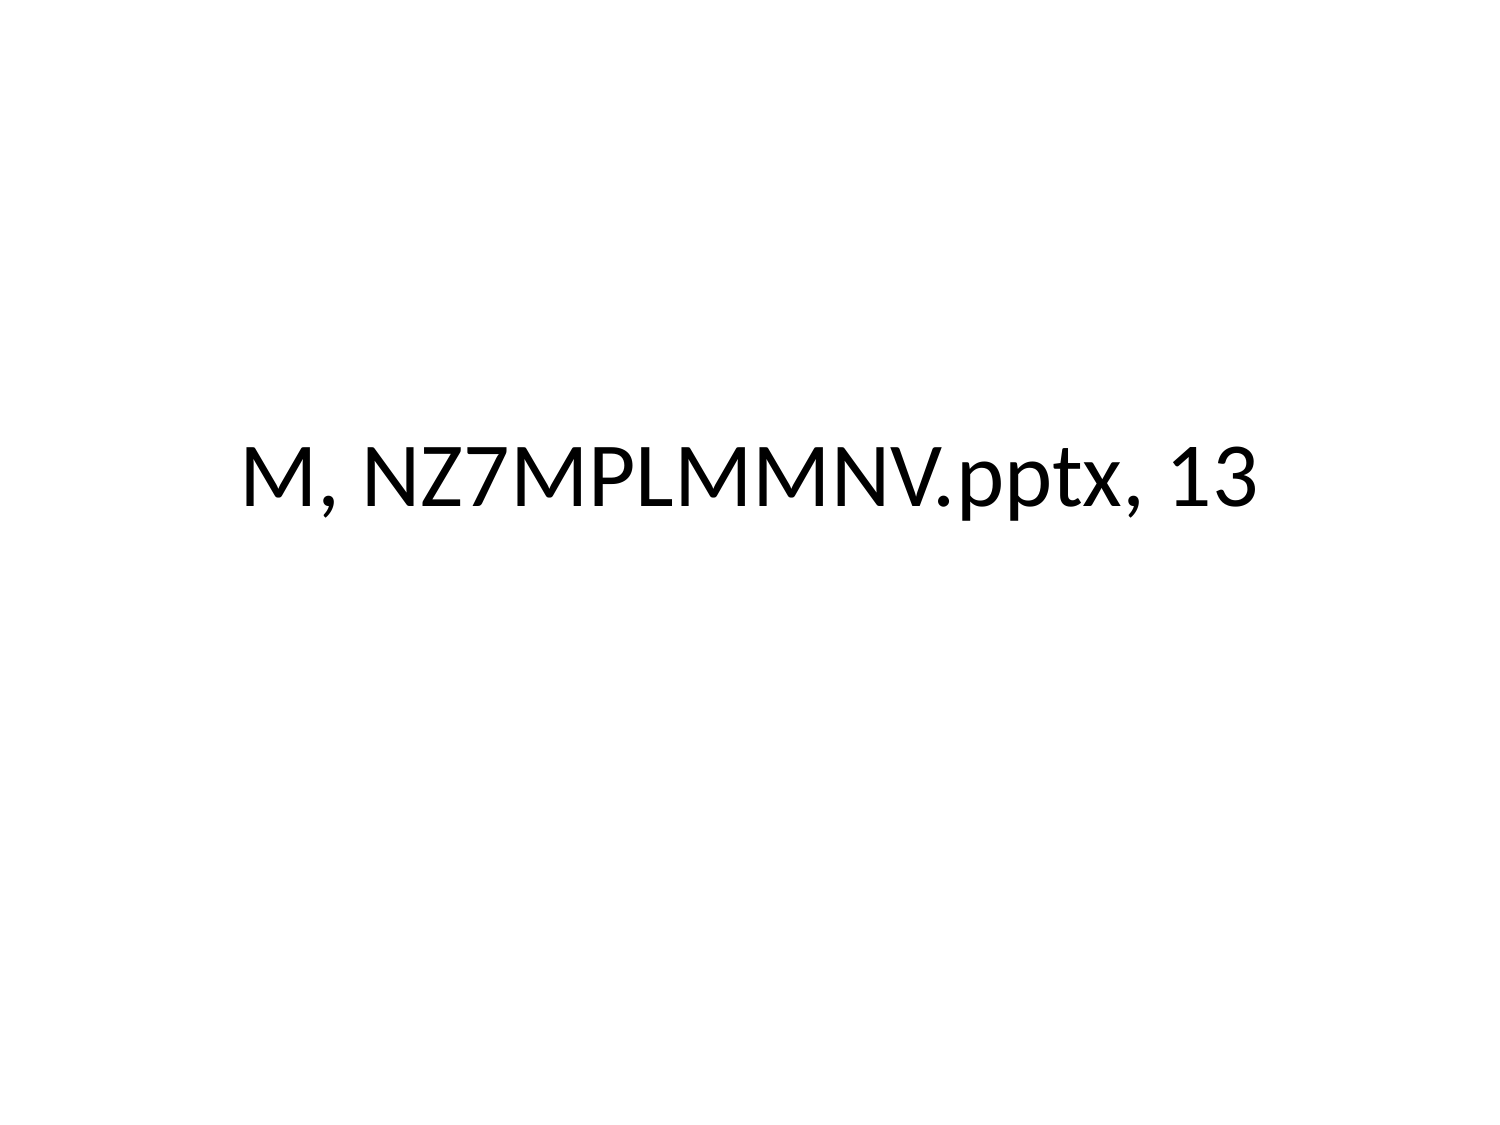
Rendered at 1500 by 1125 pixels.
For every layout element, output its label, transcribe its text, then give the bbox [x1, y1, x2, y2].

title M, NZ7MPLMMNV.pptx, 13 [112, 349, 1388, 591]
